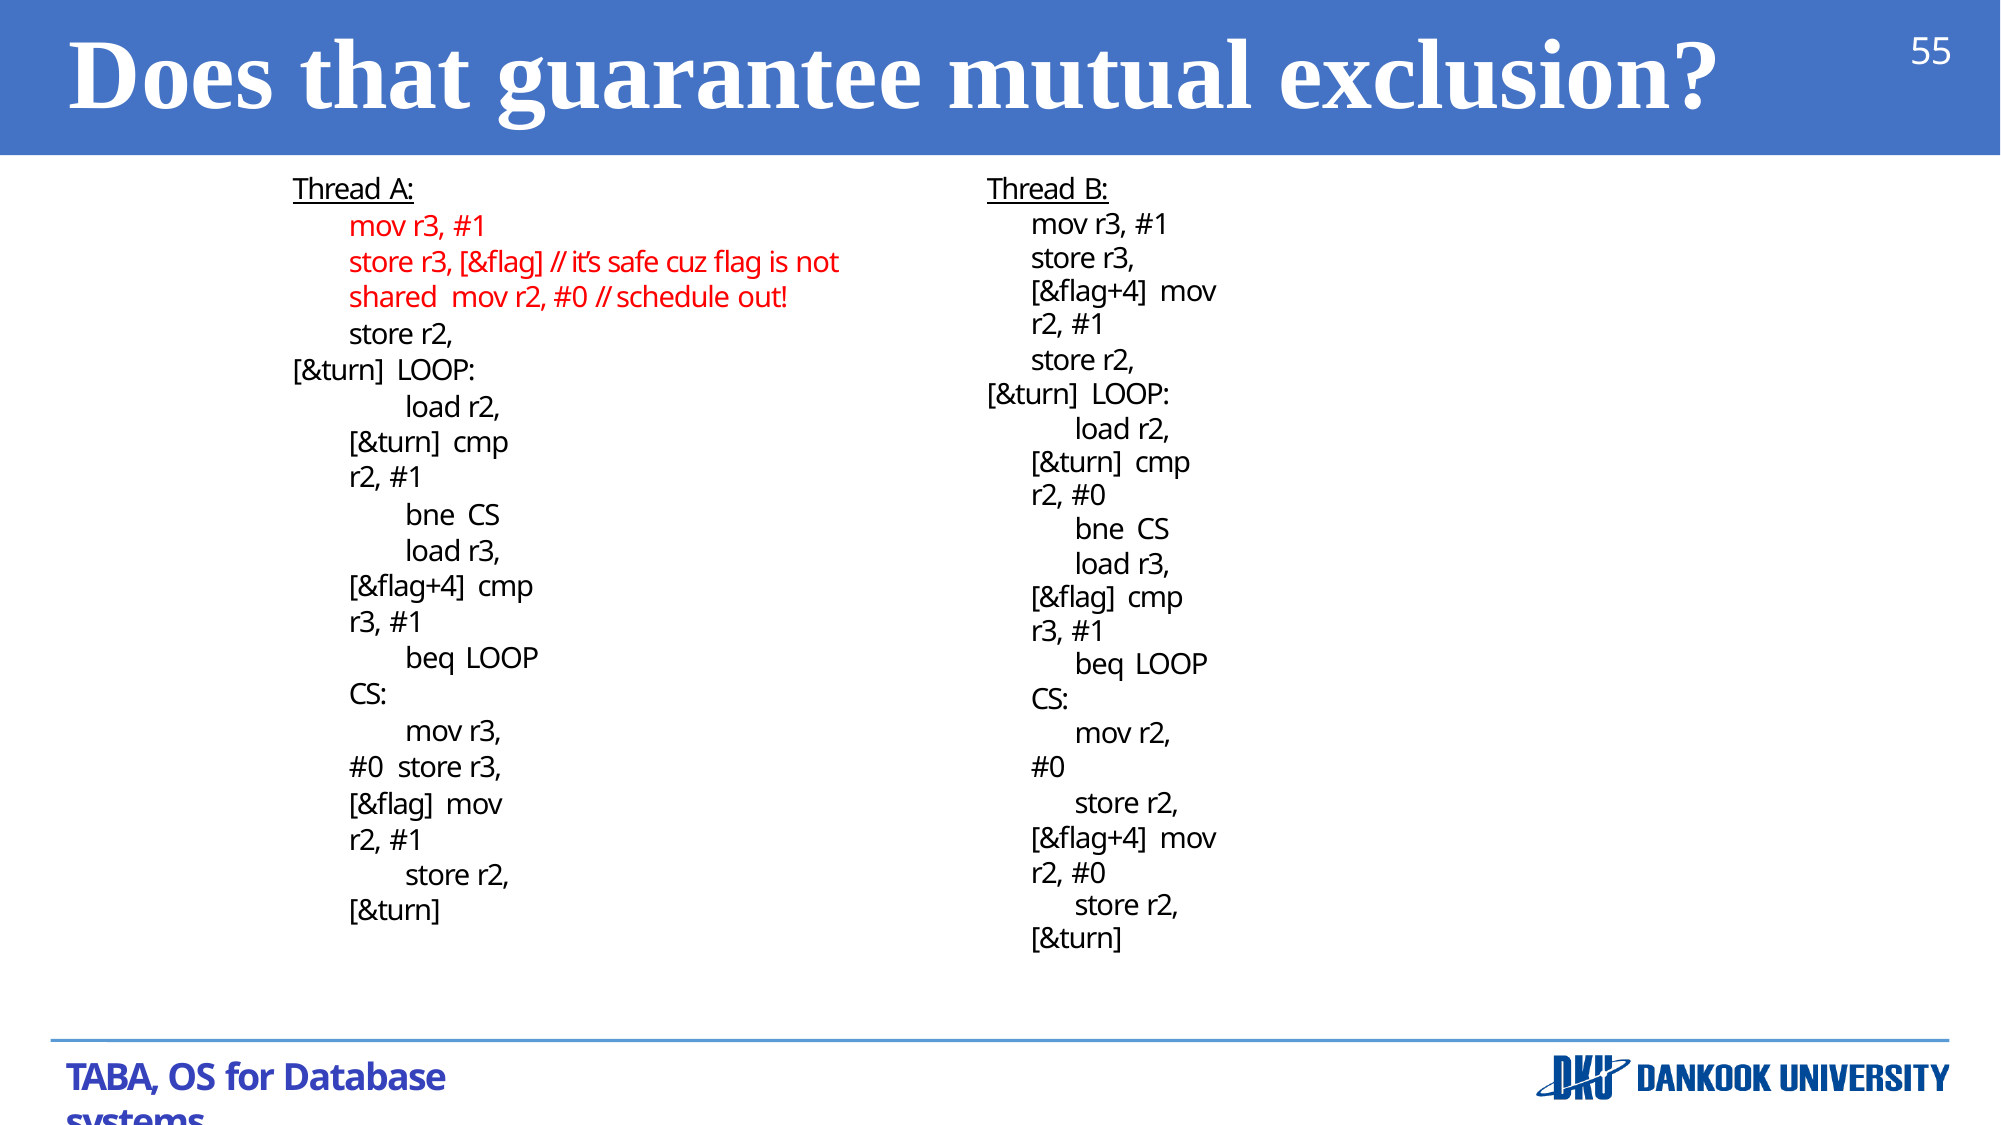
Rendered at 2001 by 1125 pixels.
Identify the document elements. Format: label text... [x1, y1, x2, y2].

text_box 55 [1907, 24, 1956, 72]
picture [1536, 1055, 1950, 1100]
footer TABA, OS for Database systems [63, 1052, 550, 1125]
text_box Thread B: mov r3, #1 store r3, [&flag+4] mov r2, #1 store r2, [&turn] LOOP: load r2, [&turn] cmp r2, #0 bne CS load r3, [&flag] cmp r3, #1 beq LOOP CS: mov r2, #0 store r2, [&flag+4] mov r2, #0 store r2, [&turn] [984, 168, 1250, 954]
title Does that guarantee mutual exclusion? [66, 6, 1727, 197]
text_box Thread A: mov r3, #1 store r3, [&flag] // it’s safe cuz flag is not shared mov r2, #0 // schedule out! store r2, [&turn] LOOP: load r2, [&turn] cmp r2, #1 bne CS load r3, [&flag+4] cmp r3, #1 beq LOOP CS: mov r3, #0 store r3, [&flag] mov r2, #1 store r2, [&turn] [290, 165, 918, 927]
